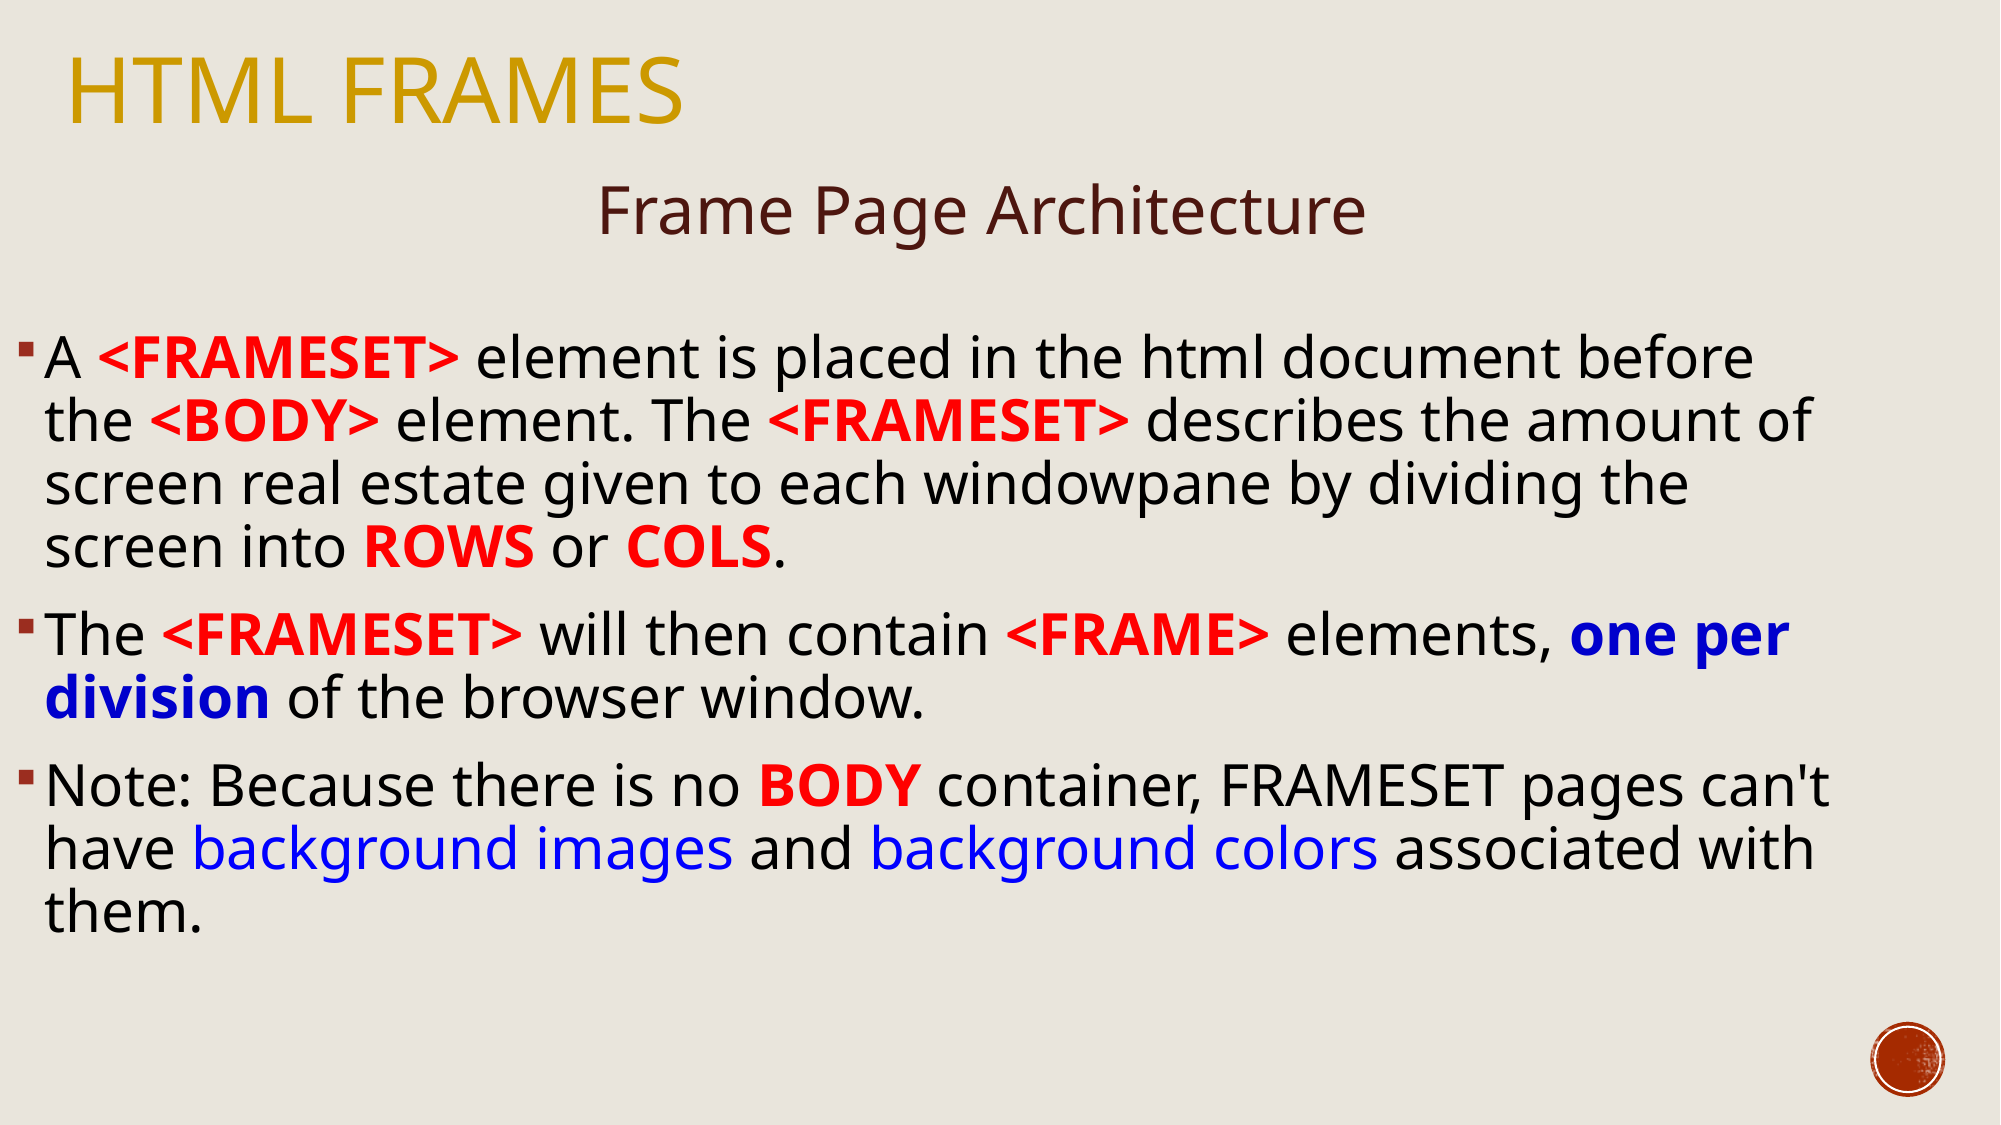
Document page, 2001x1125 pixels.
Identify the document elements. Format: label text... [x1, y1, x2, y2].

text_box HTML frames [50, 36, 1376, 185]
text_box A <FRAMESET> element is placed in the html document before the <BODY> element. The <FRAMESET> describes the amount of screen real estate given to each windowpane by dividing the screen into ROWS or COLS. The <FRAMESET> will then contain <FRAME> elements, one per division of the browser window. Note: Because there is no BODY container, FRAMESET pages can't have background images and background colors associated with them. [0, 320, 1872, 1021]
text_box Frame Page Architecture [581, 160, 1558, 256]
